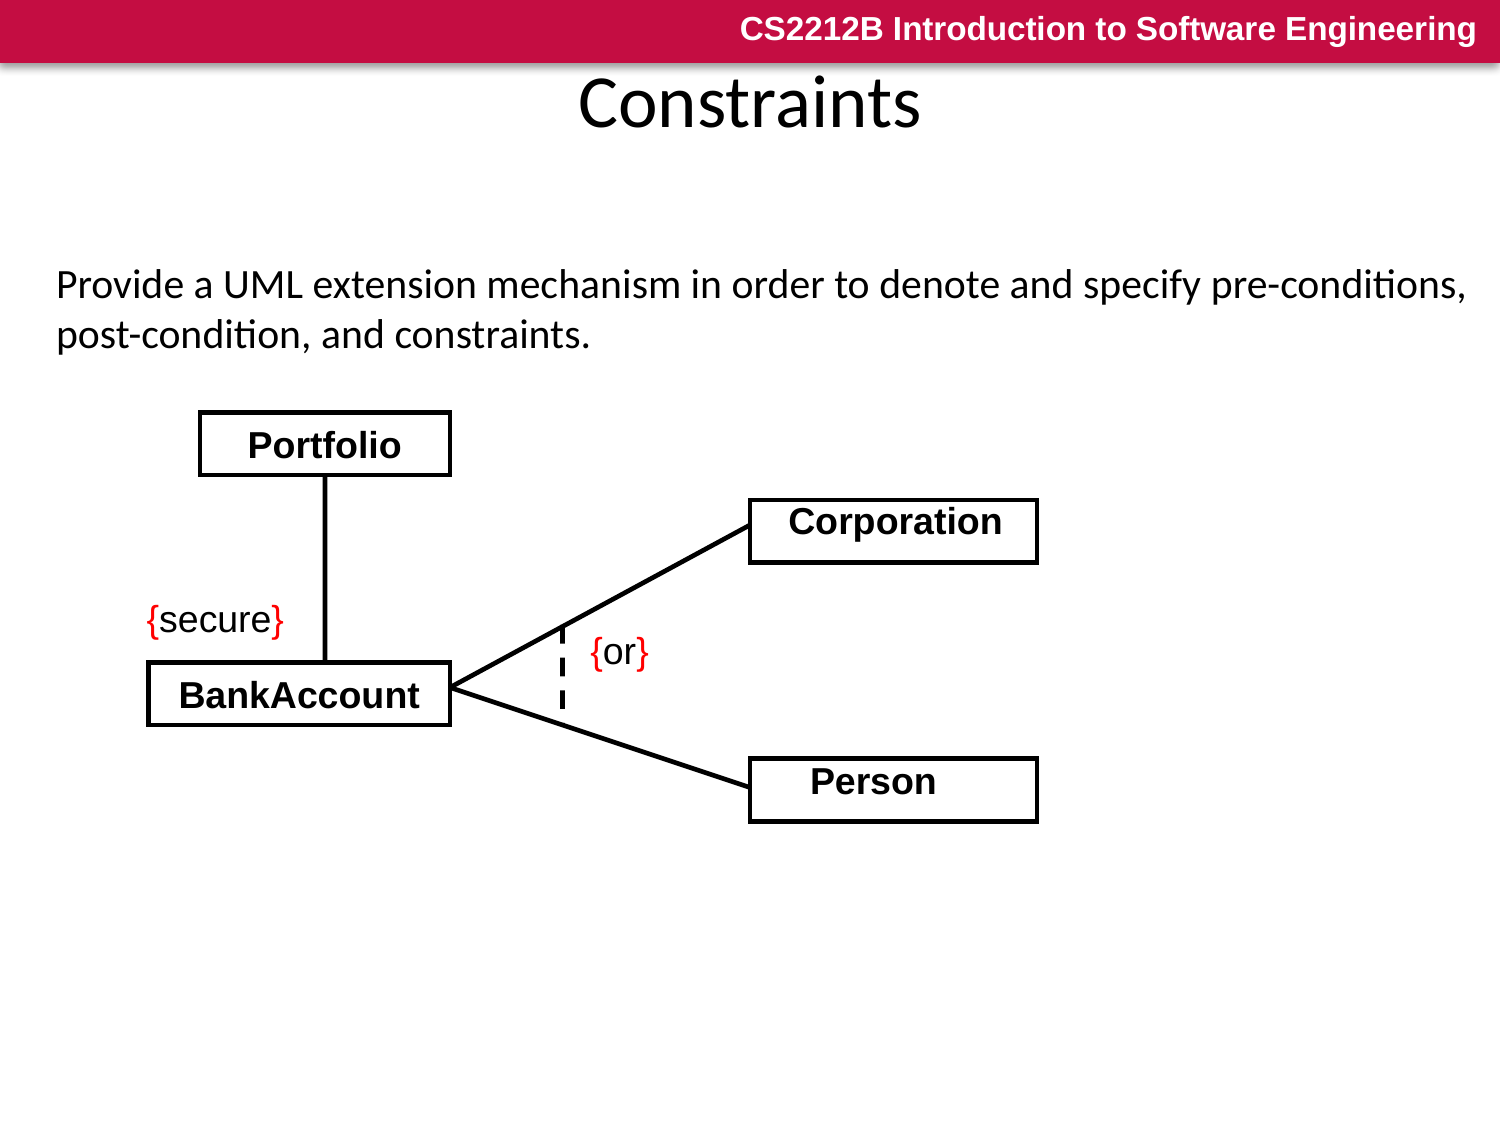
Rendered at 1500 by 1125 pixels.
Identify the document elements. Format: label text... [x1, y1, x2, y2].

text_box Provide a UML extension mechanism in order to denote and specify pre-conditions, post-condition, and constraints. [41, 249, 1483, 365]
text_box Portfolio [200, 412, 450, 475]
text_box {secure} [131, 587, 299, 648]
text_box Corporation [773, 490, 1018, 550]
text_box [749, 758, 1037, 822]
text_box [749, 499, 1037, 563]
picture [0, 0, 1500, 63]
title Constraints [75, 45, 1425, 233]
text_box Person [795, 749, 952, 810]
picture [1333, 25, 1340, 37]
text_box BankAccount [148, 662, 450, 725]
text_box [316, 623, 347, 699]
text_box {or} [575, 619, 664, 679]
